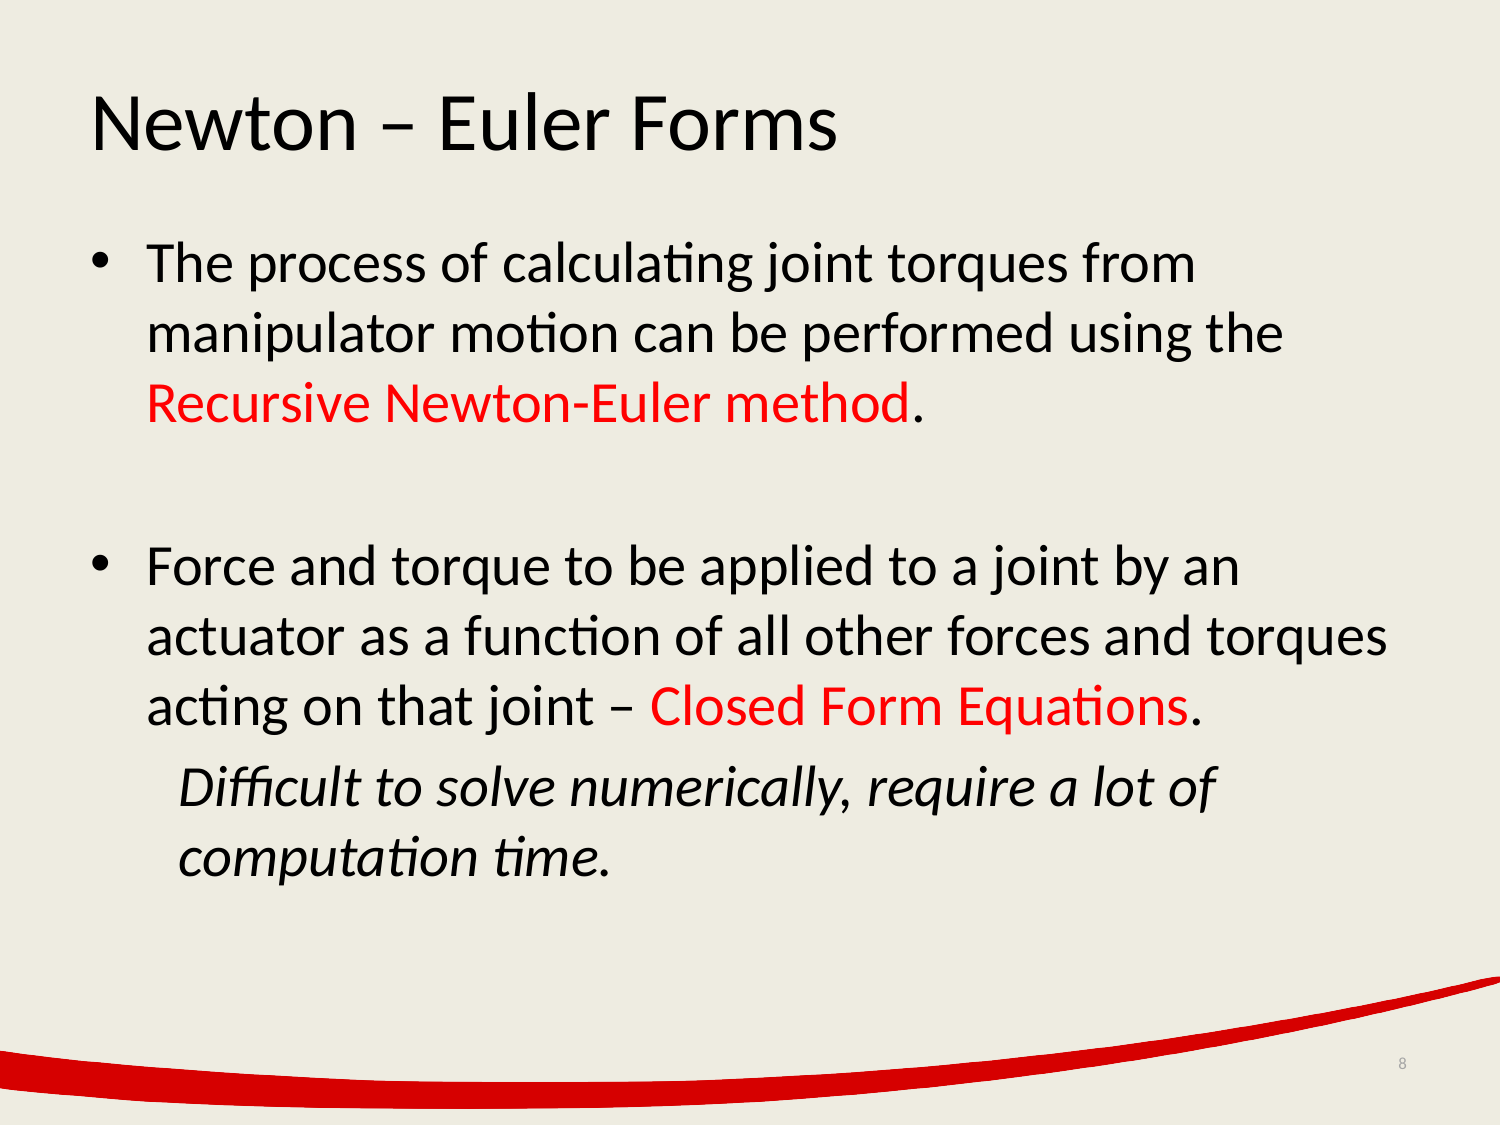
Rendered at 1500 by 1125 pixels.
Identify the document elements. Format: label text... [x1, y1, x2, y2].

list The process of calculating joint torques from manipulator motion can be performed using the Recursive Newton-Euler method. Force and torque to be applied to a joint by an actuator as a function of all other forces and torques acting on that joint – Closed Form Equations. Difficult to solve numerically, require a lot of computation time. [75, 216, 1425, 1005]
picture [0, 972, 1500, 1109]
title Newton – Euler Forms [75, 45, 1425, 190]
